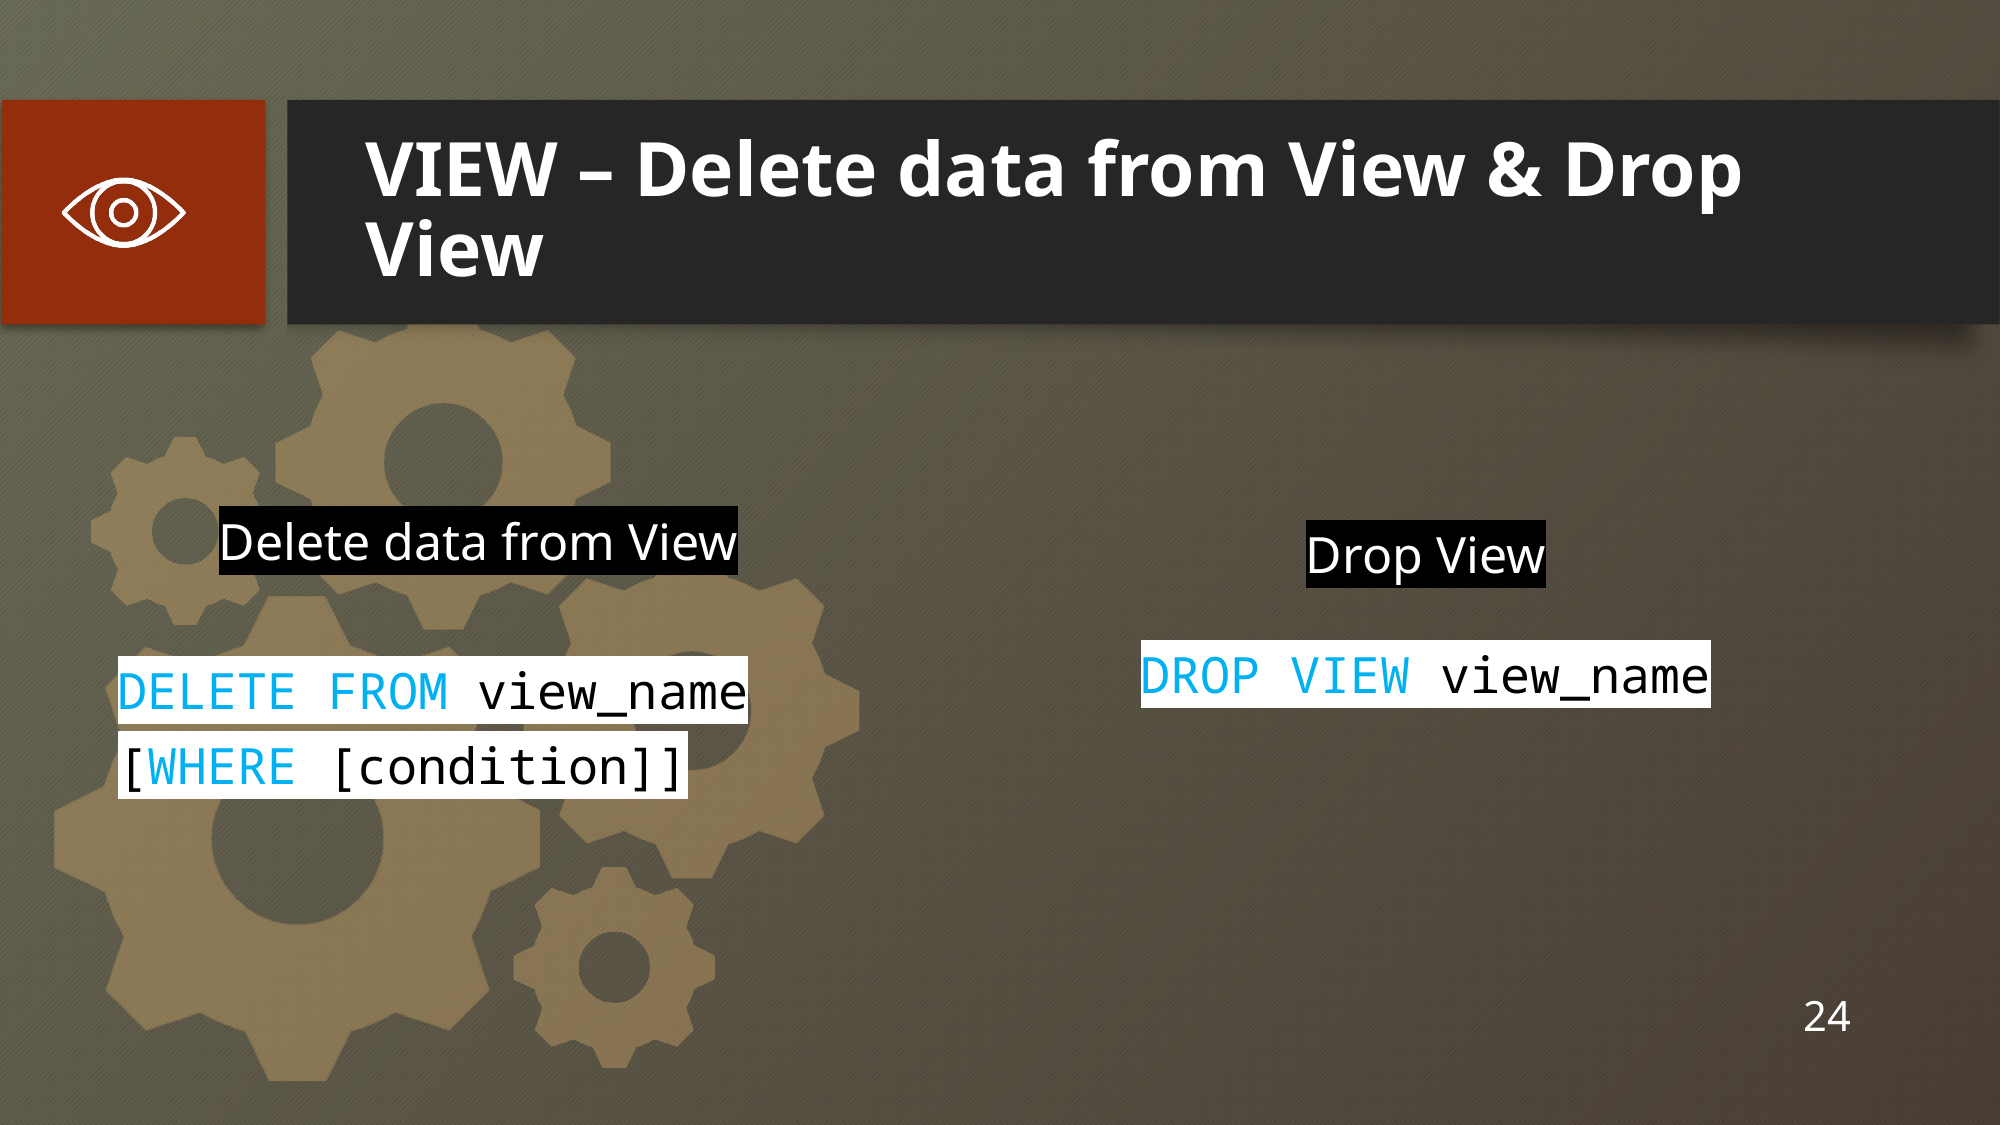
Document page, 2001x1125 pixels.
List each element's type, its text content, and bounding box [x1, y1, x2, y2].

title VIEW – Delete data from View & Drop View [350, 123, 1928, 301]
text_box Drop View DROP VIEW view_name [923, 516, 1928, 712]
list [48, 136, 200, 288]
slide_number 24 [1788, 928, 1978, 1108]
text_box Delete data from View DELETE FROM view_name [WHERE [condition]] [102, 509, 854, 856]
picture [11, 226, 2000, 1109]
